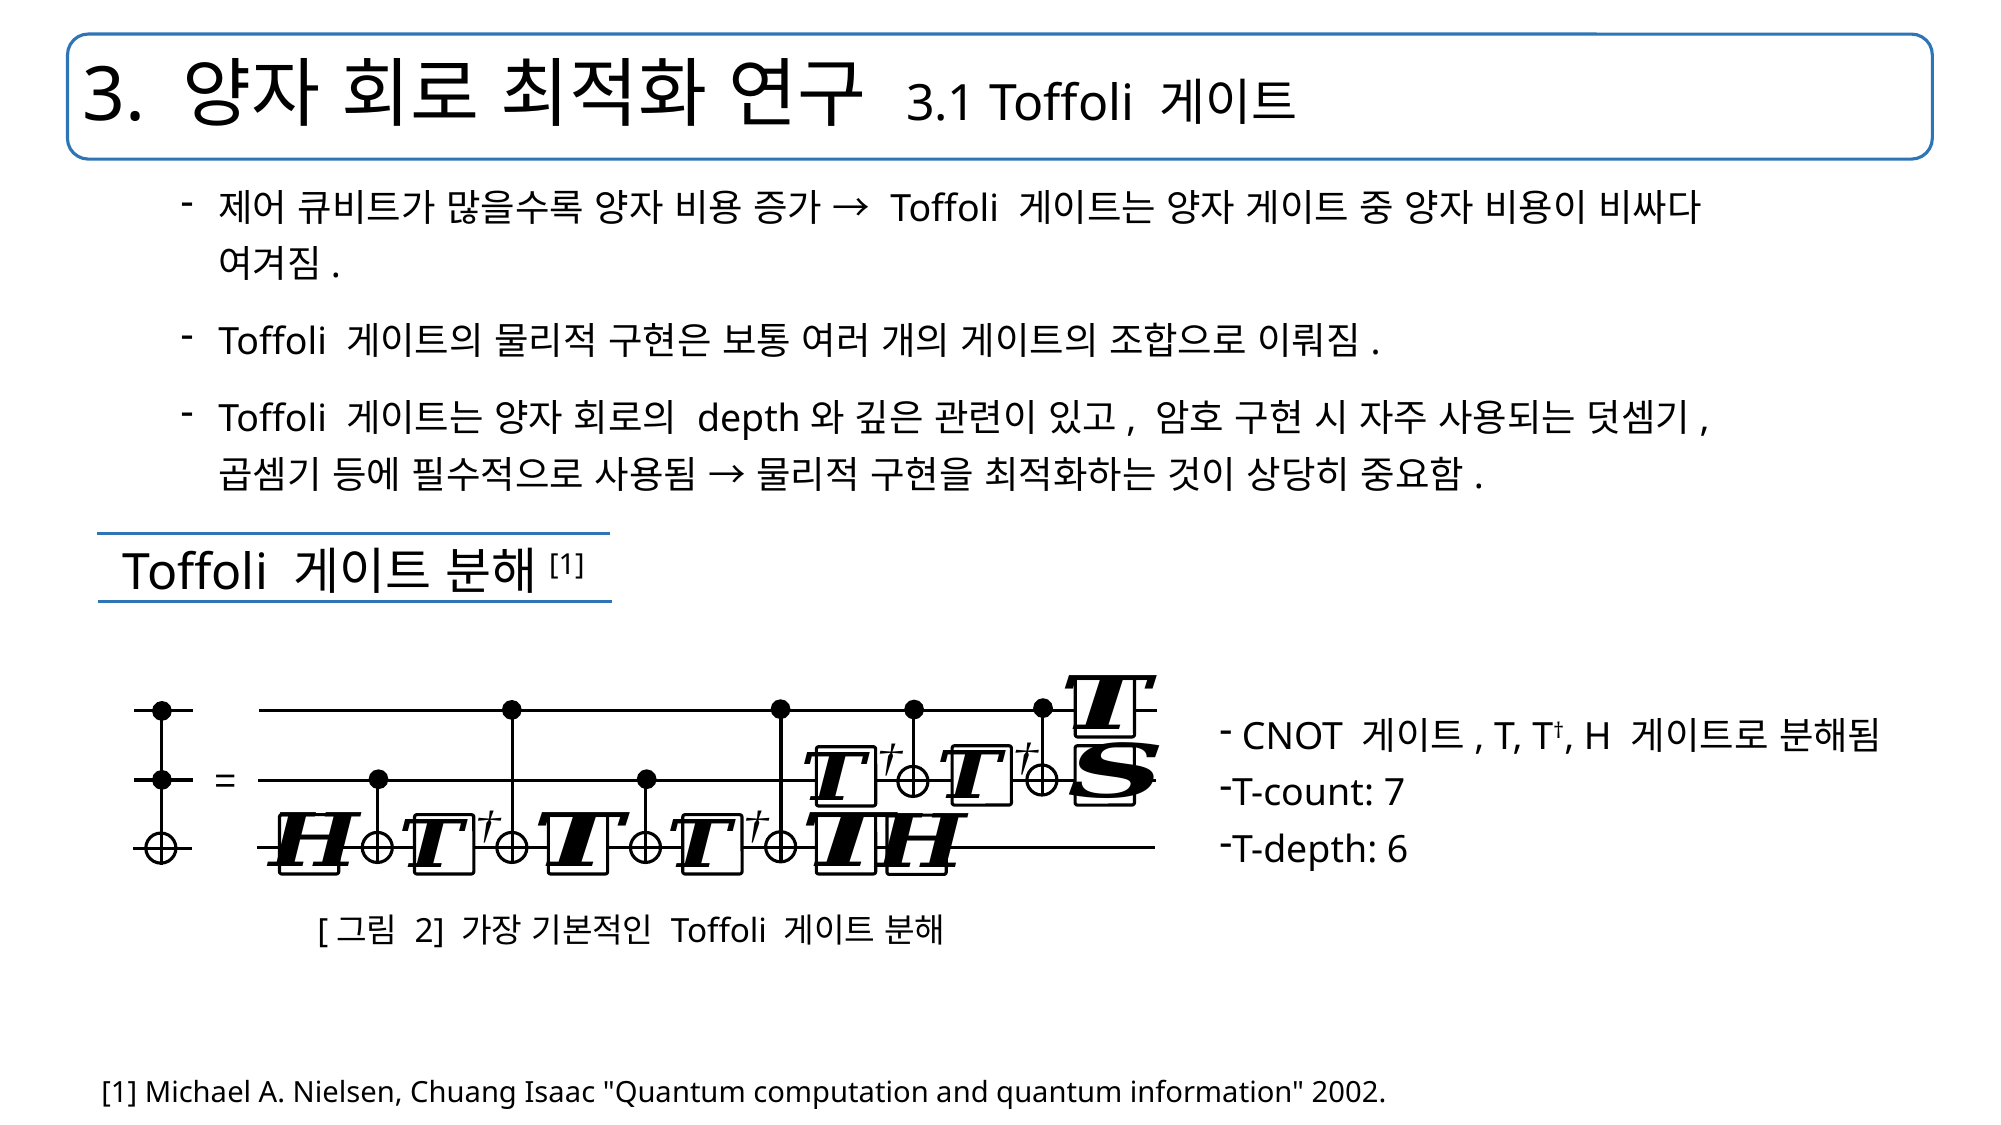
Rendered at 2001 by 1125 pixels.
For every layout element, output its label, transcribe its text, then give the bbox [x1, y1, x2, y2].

text_box Toffoli 게이트 분해[1] [86, 538, 622, 636]
text_box CNOT 게이트, T, T†, H 게이트로 분해됨 T-count: 7 T-depth: 6 [1204, 693, 1916, 877]
title 3. 양자 회로 최적화 연구 3.1 Toffoli 게이트 [67, 34, 1933, 160]
text_box [1] Michael A. Nielsen, Chuang Isaac "Quantum computation and quantum information" 2002. [86, 1053, 1622, 1125]
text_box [132, 664, 1166, 885]
text_box 제어 큐비트가 많을수록 양자 비용 증가 → Toffoli 게이트는 양자 게이트 중 양자 비용이 비싸다 여겨짐. Toffoli 게이트의 물리적 구현은 보통 여러 개의 게이트의 조합으로 이뤄짐. Toffoli 게이트는 양자 회로의 depth와 깊은 관련이 있고, 암호 구현 시 자주 사용되는 덧셈기, 곱셈기 등에 필수적으로 사용됨 → 물리적 구현을 최적화하는 것이 상당히 중요함. [165, 161, 1813, 507]
text_box [그림 2] 가장 기본적인 Toffoli 게이트 분해 [259, 892, 1004, 957]
